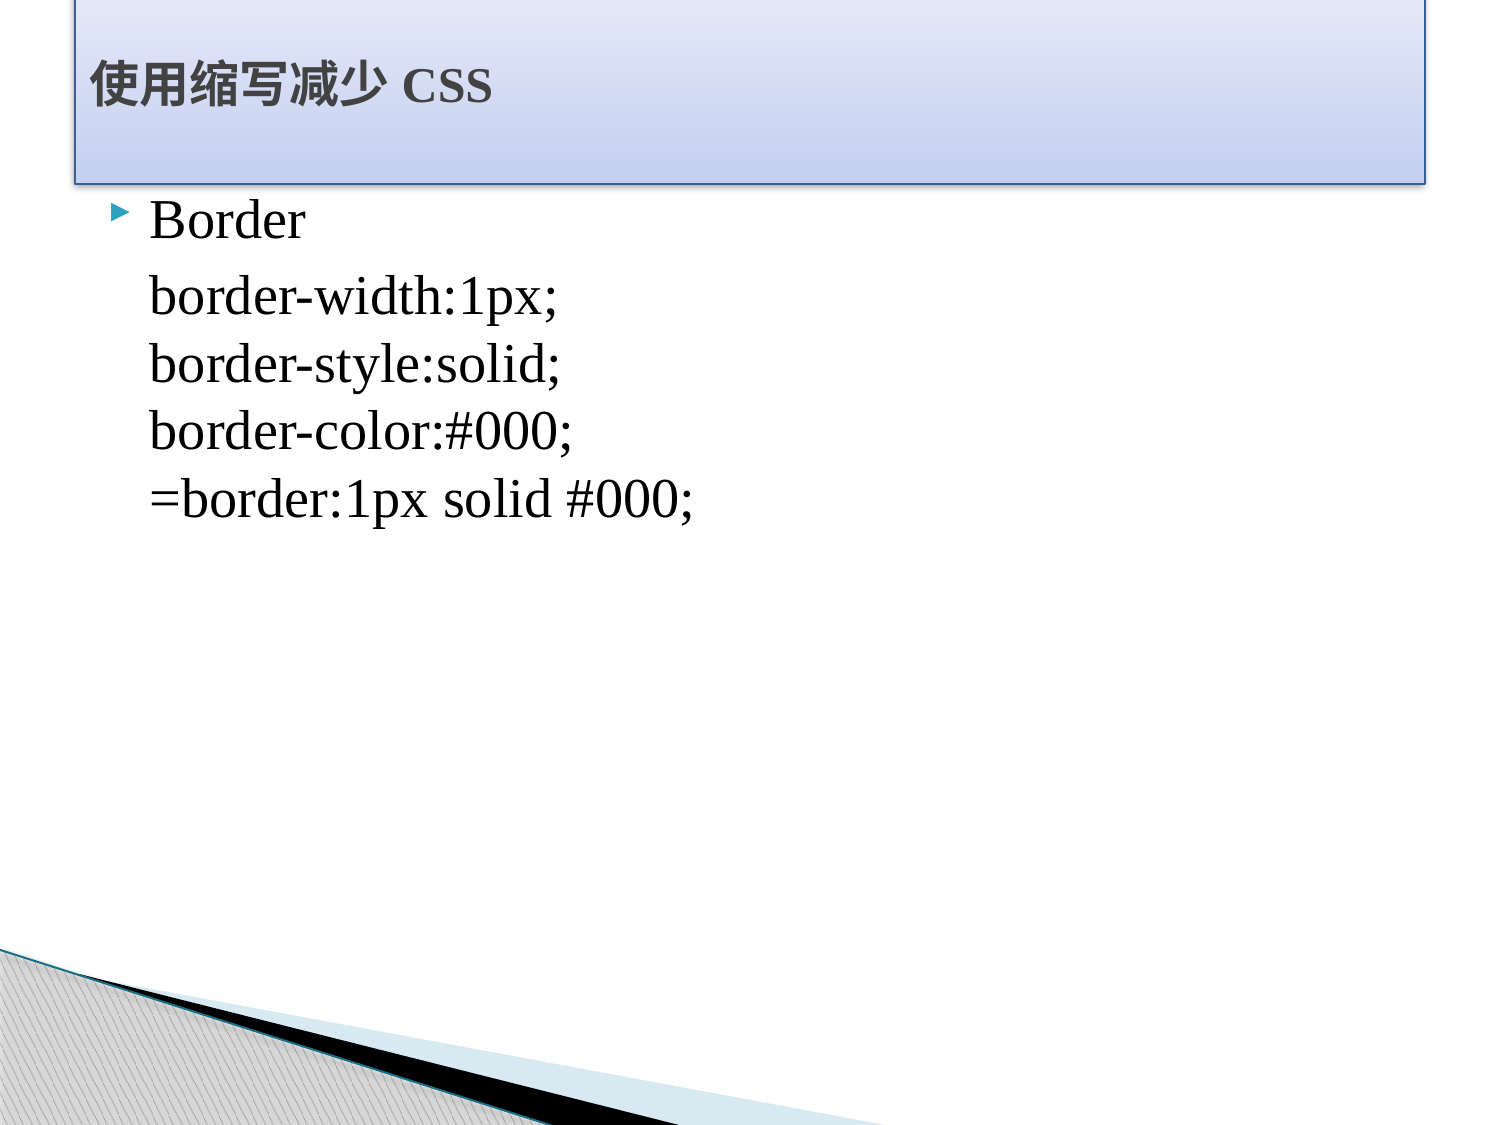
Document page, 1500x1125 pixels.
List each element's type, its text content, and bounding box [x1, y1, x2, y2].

list Border border-width:1px; border-style:solid; border-color:#000; =border:1px solid #000; [74, 190, 1426, 986]
title 使用缩写减少CSS [74, 0, 1426, 185]
